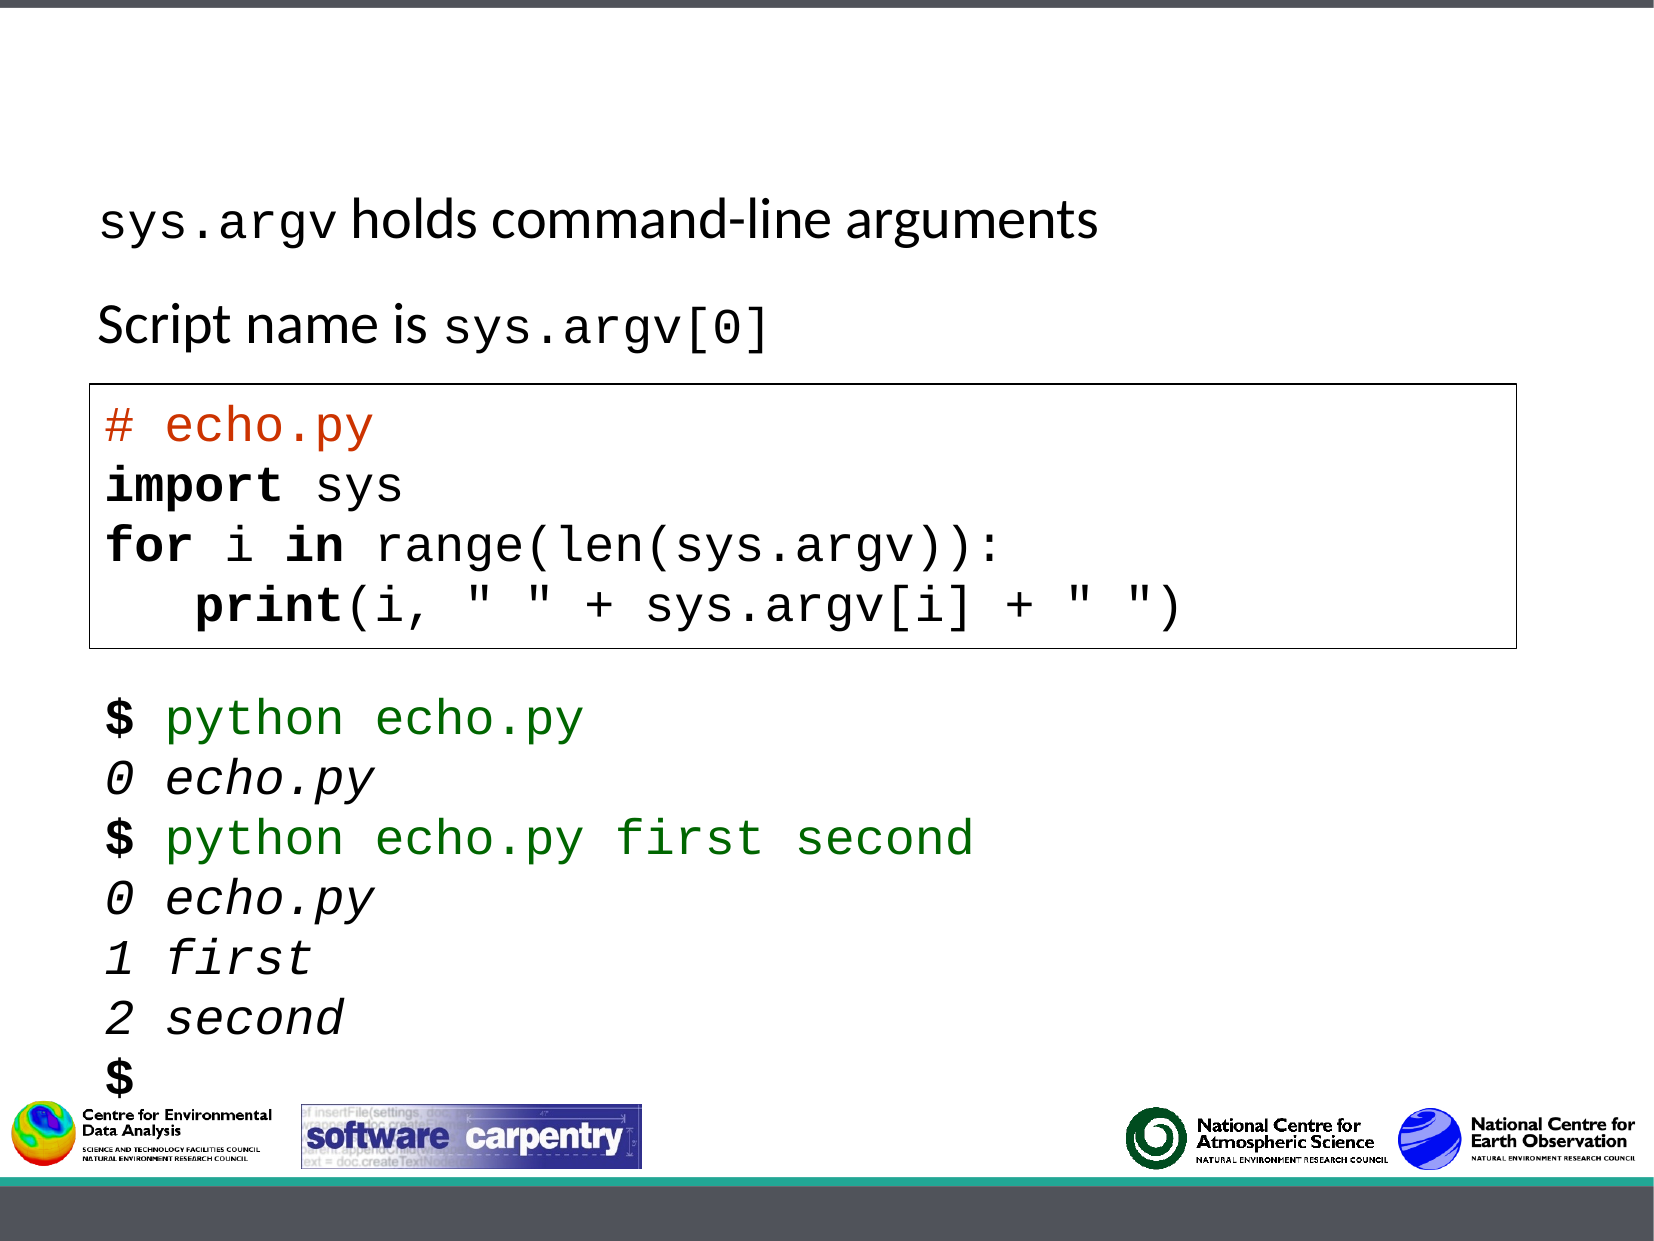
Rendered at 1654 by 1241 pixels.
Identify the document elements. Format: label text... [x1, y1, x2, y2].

text_box $ python echo.py 0 echo.py $ python echo.py first second 0 echo.py 1 first 2 second $ [89, 676, 1517, 1121]
text_box sys.argv holds command-line arguments Script name is sys.argv[0] [82, 137, 1264, 363]
picture [0, 0, 1654, 1241]
text_box # echo.py import sys for i in range(len(sys.argv)): print(i, " " + sys.argv[i] + " ") [89, 383, 1517, 649]
